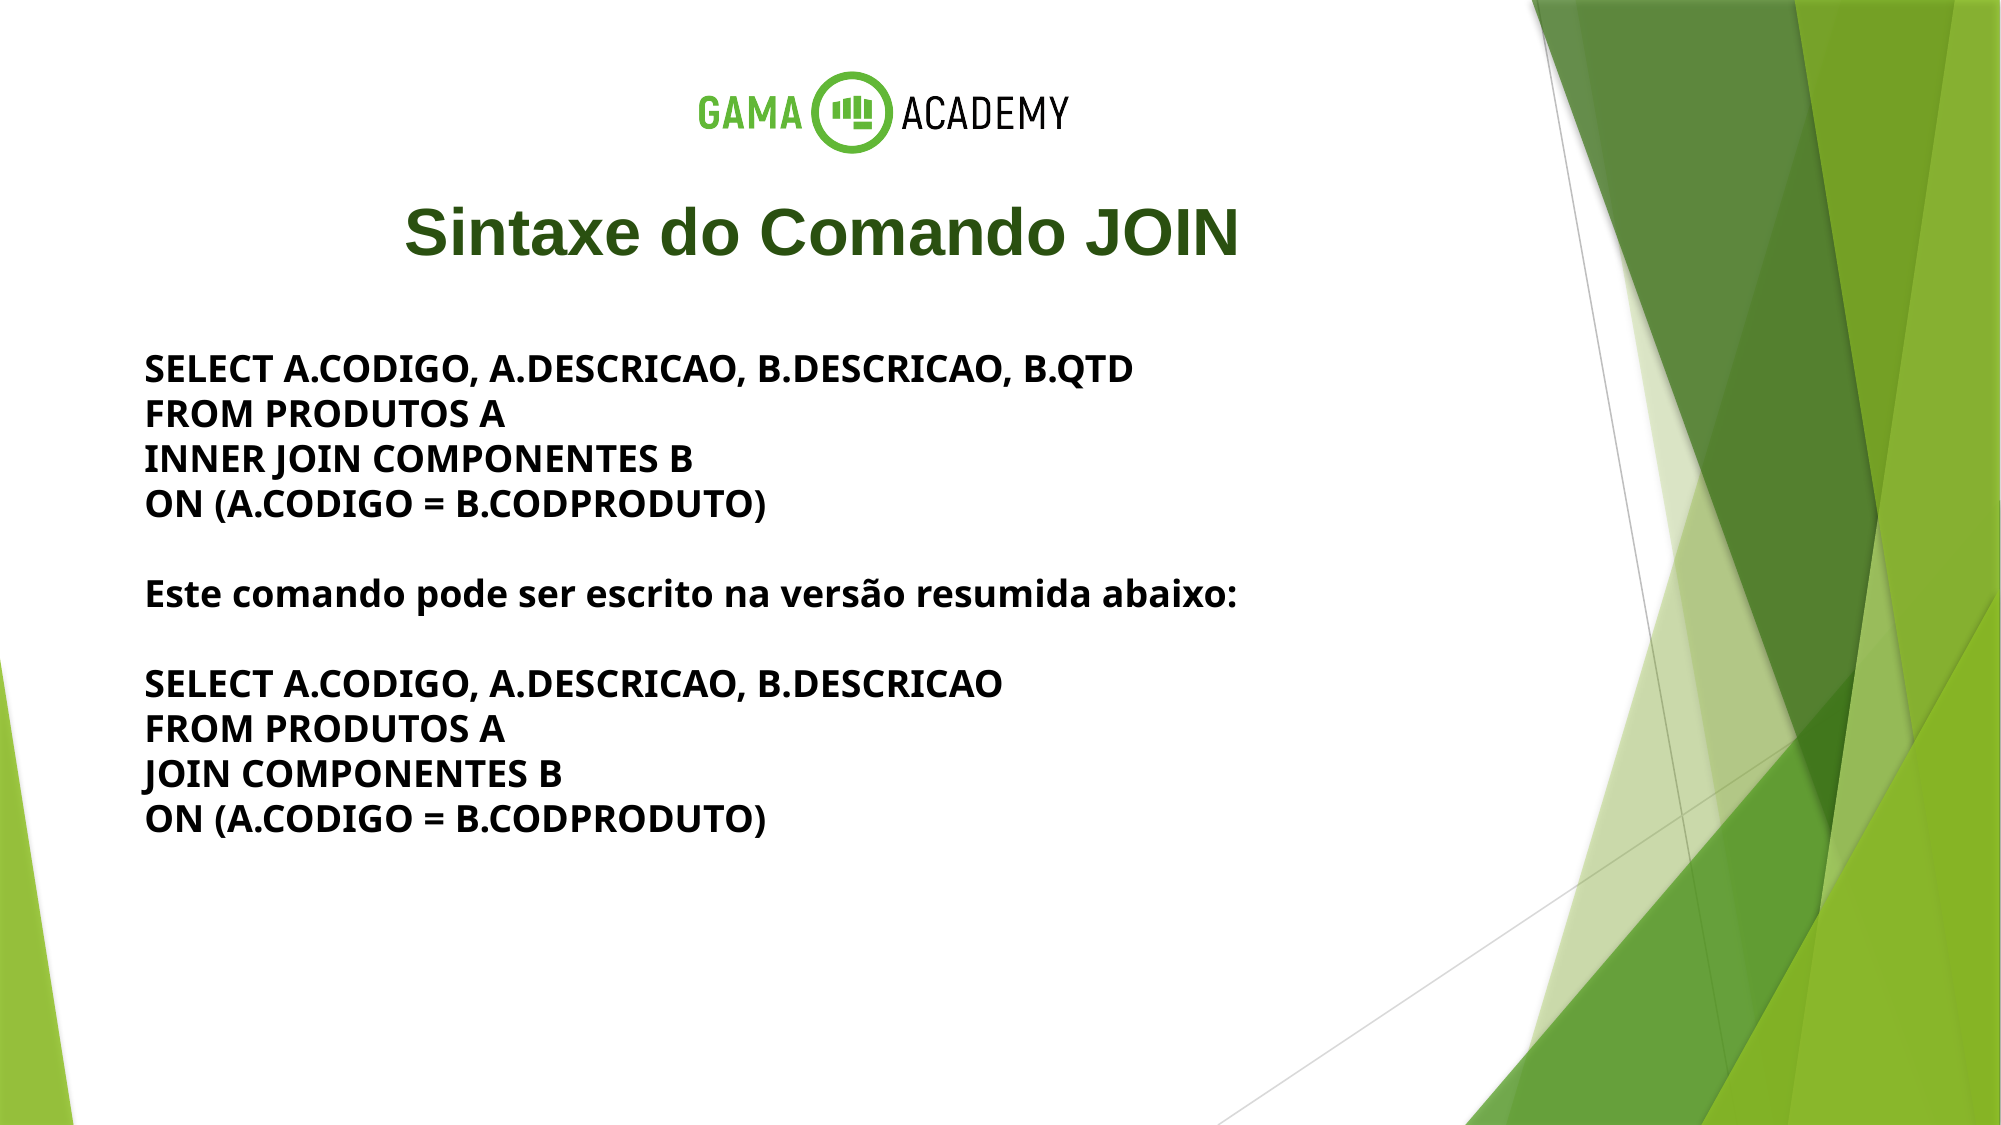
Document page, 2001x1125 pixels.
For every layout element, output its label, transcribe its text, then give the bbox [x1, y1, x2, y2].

text_box Sintaxe do Comando JOIN [0, 159, 1662, 301]
picture [638, 10, 1131, 216]
text_box SELECT A.CODIGO, A.DESCRICAO, B.DESCRICAO, B.QTD FROM PRODUTOS A INNER JOIN COMPONENTES B ON (A.CODIGO = B.CODPRODUTO) Este comando pode ser escrito na versão resumida abaixo: SELECT A.CODIGO, A.DESCRICAO, B.DESCRICAO FROM PRODUTOS A JOIN COMPONENTES B ON (A.CODIGO = B.CODPRODUTO) [129, 337, 1872, 848]
